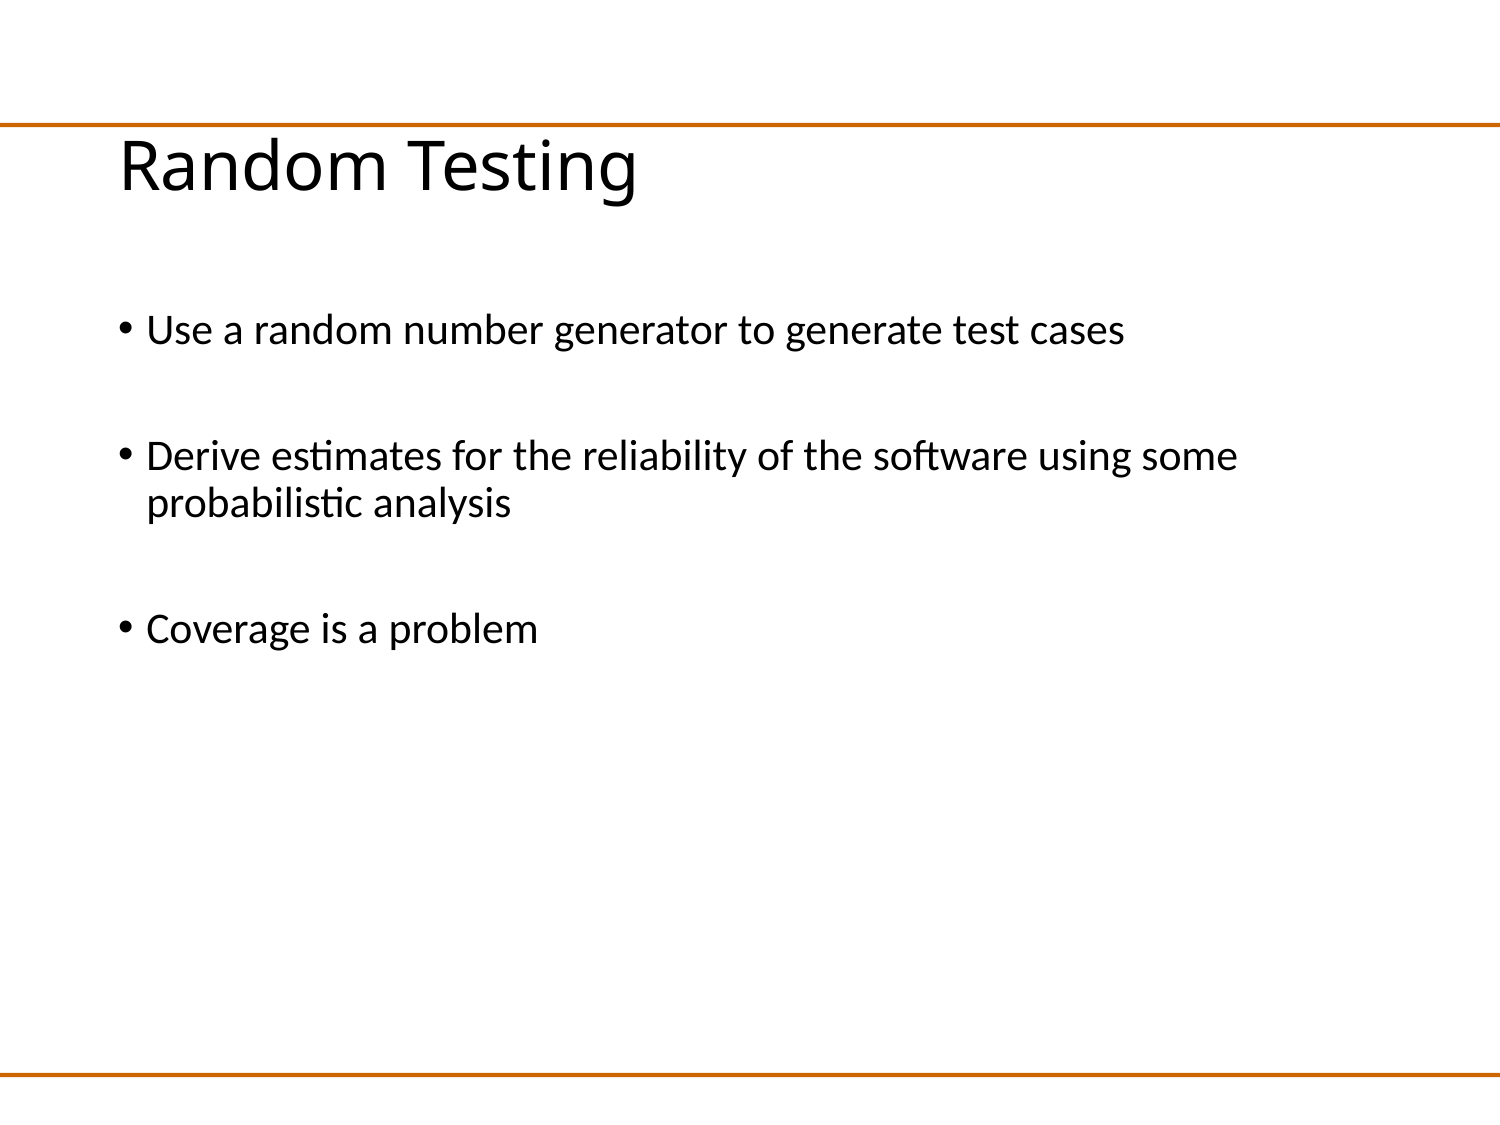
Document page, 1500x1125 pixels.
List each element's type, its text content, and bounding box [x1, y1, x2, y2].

list Use a random number generator to generate test cases Derive estimates for the reliability of the software using some probabilistic analysis Coverage is a problem [103, 299, 1397, 1014]
title Random Testing [103, 59, 1397, 278]
